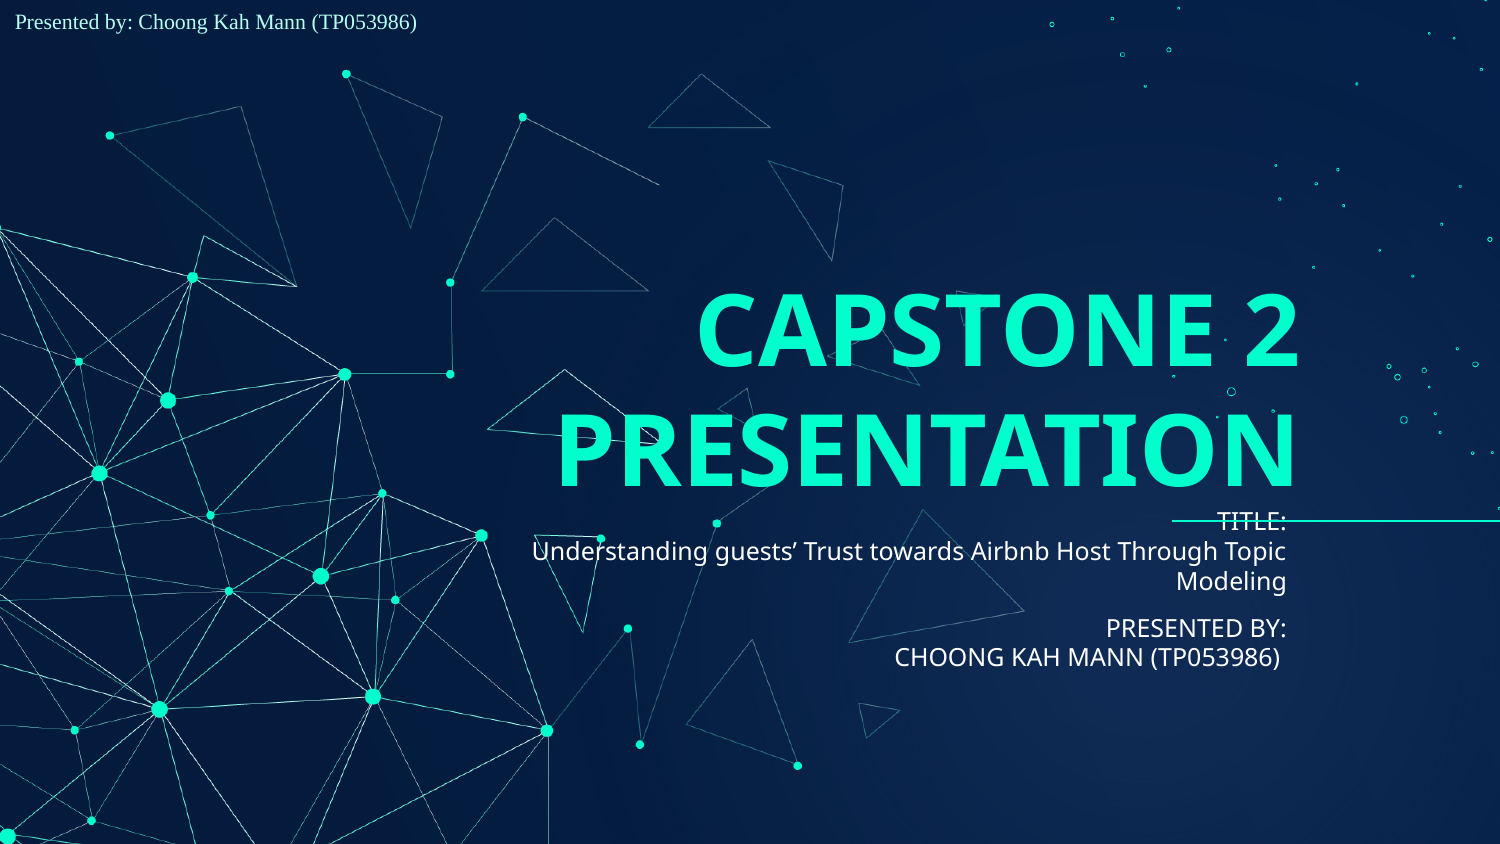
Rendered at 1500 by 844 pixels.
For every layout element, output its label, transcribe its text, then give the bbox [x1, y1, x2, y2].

title CAPSTONE 2 PRESENTATION [186, 228, 1317, 521]
picture [0, 0, 1500, 844]
subtitle TITLE: Understanding guests’ Trust towards Airbnb Host Through Topic Modeling PRESENTED BY: CHOONG KAH MANN (TP053986) [516, 521, 1303, 687]
